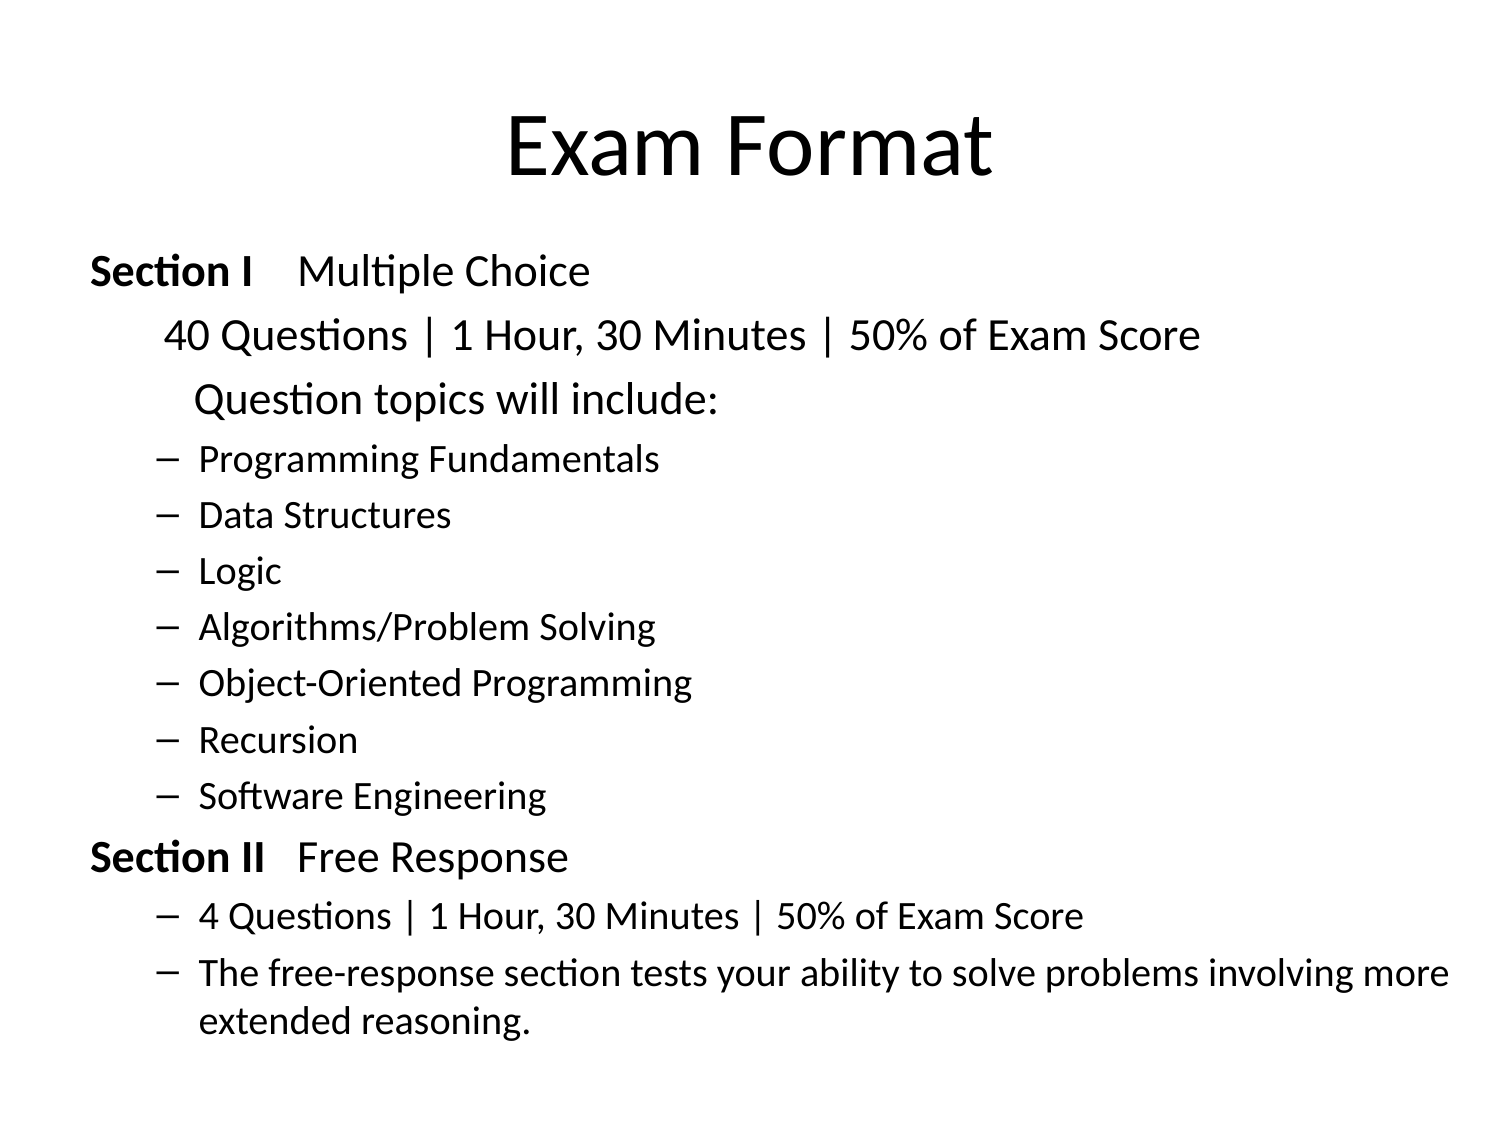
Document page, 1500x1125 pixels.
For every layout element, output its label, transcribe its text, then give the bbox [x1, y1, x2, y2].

list Section I Multiple Choice 40 Questions | 1 Hour, 30 Minutes | 50% of Exam Score Question topics will include: Programming Fundamentals Data Structures Logic Algorithms/Problem Solving Object-Oriented Programming Recursion Software Engineering Section II Free Response 4 Questions | 1 Hour, 30 Minutes | 50% of Exam Score The free-response section tests your ability to solve problems involving more extended reasoning. [75, 232, 1500, 1060]
title Exam Format [75, 45, 1425, 232]
